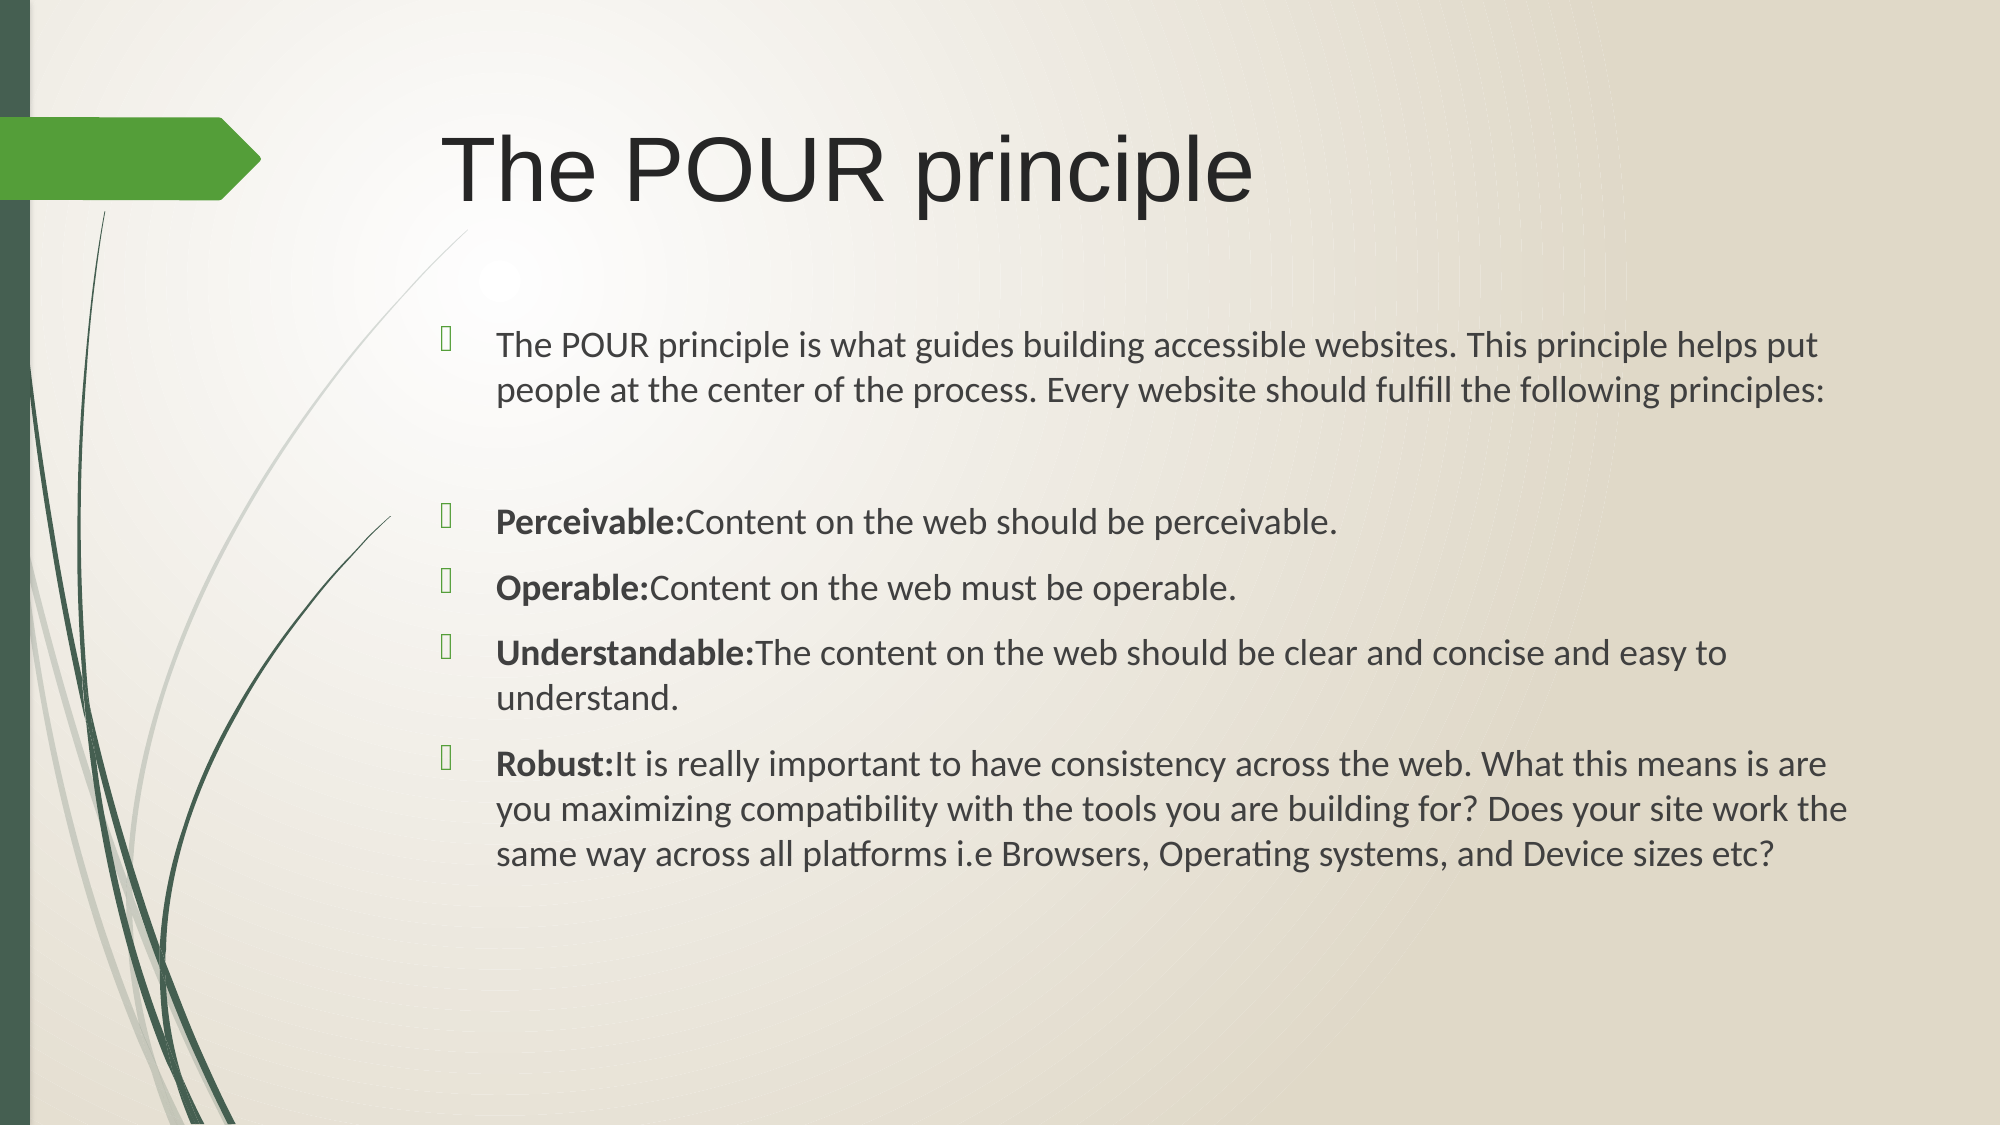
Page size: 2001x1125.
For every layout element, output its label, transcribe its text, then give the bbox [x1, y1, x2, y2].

title The POUR principle [425, 102, 1888, 312]
list The POUR principle is what guides building accessible websites. This principle helps put people at the center of the process. Every website should fulfill the following principles: Perceivable:Content on the web should be perceivable. Operable:Content on the web must be operable. Understandable:The content on the web should be clear and concise and easy to understand. Robust:It is really important to have consistency across the web. What this means is are you maximizing compatibility with the tools you are building for? Does your site work the same way across all platforms i.e Browsers, Operating systems, and Device sizes etc? [424, 312, 1888, 1014]
